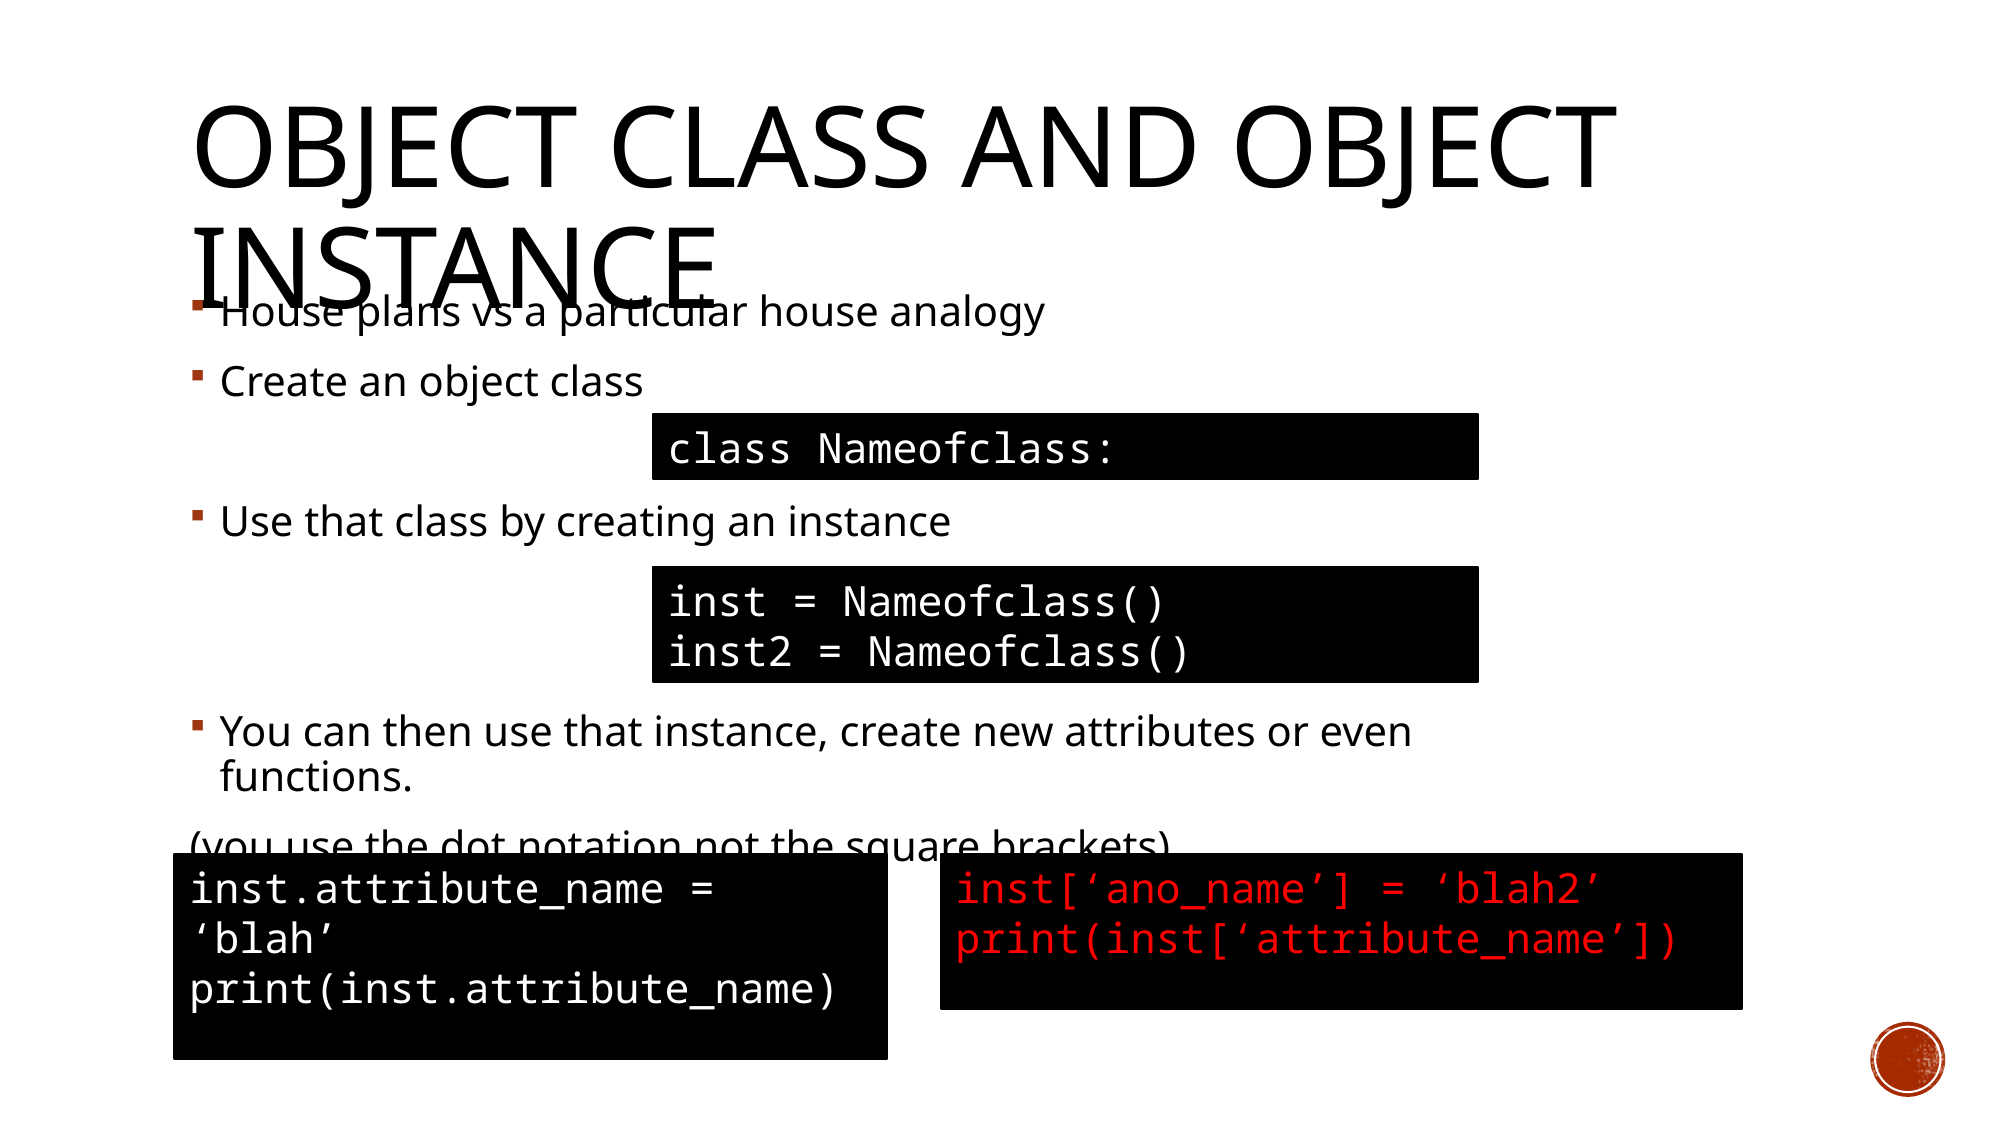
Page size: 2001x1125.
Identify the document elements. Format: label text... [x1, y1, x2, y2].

text_box class Nameofclass: [652, 413, 1479, 480]
text_box inst = Nameofclass() inst2 = Nameofclass() [652, 566, 1479, 683]
text_box inst.attribute_name = ‘blah’ print(inst.attribute_name) [173, 853, 888, 1060]
text_box inst[‘ano_name’] = ‘blah2’ print(inst[‘attribute_name’]) [940, 853, 1743, 1010]
title Object class and object instance [175, 79, 1826, 344]
list House plans vs a particular house analogy Create an object class Use that class by creating an instance You can then use that instance, create new attributes or even functions. (you use the dot notation not the square brackets). [174, 283, 1622, 923]
